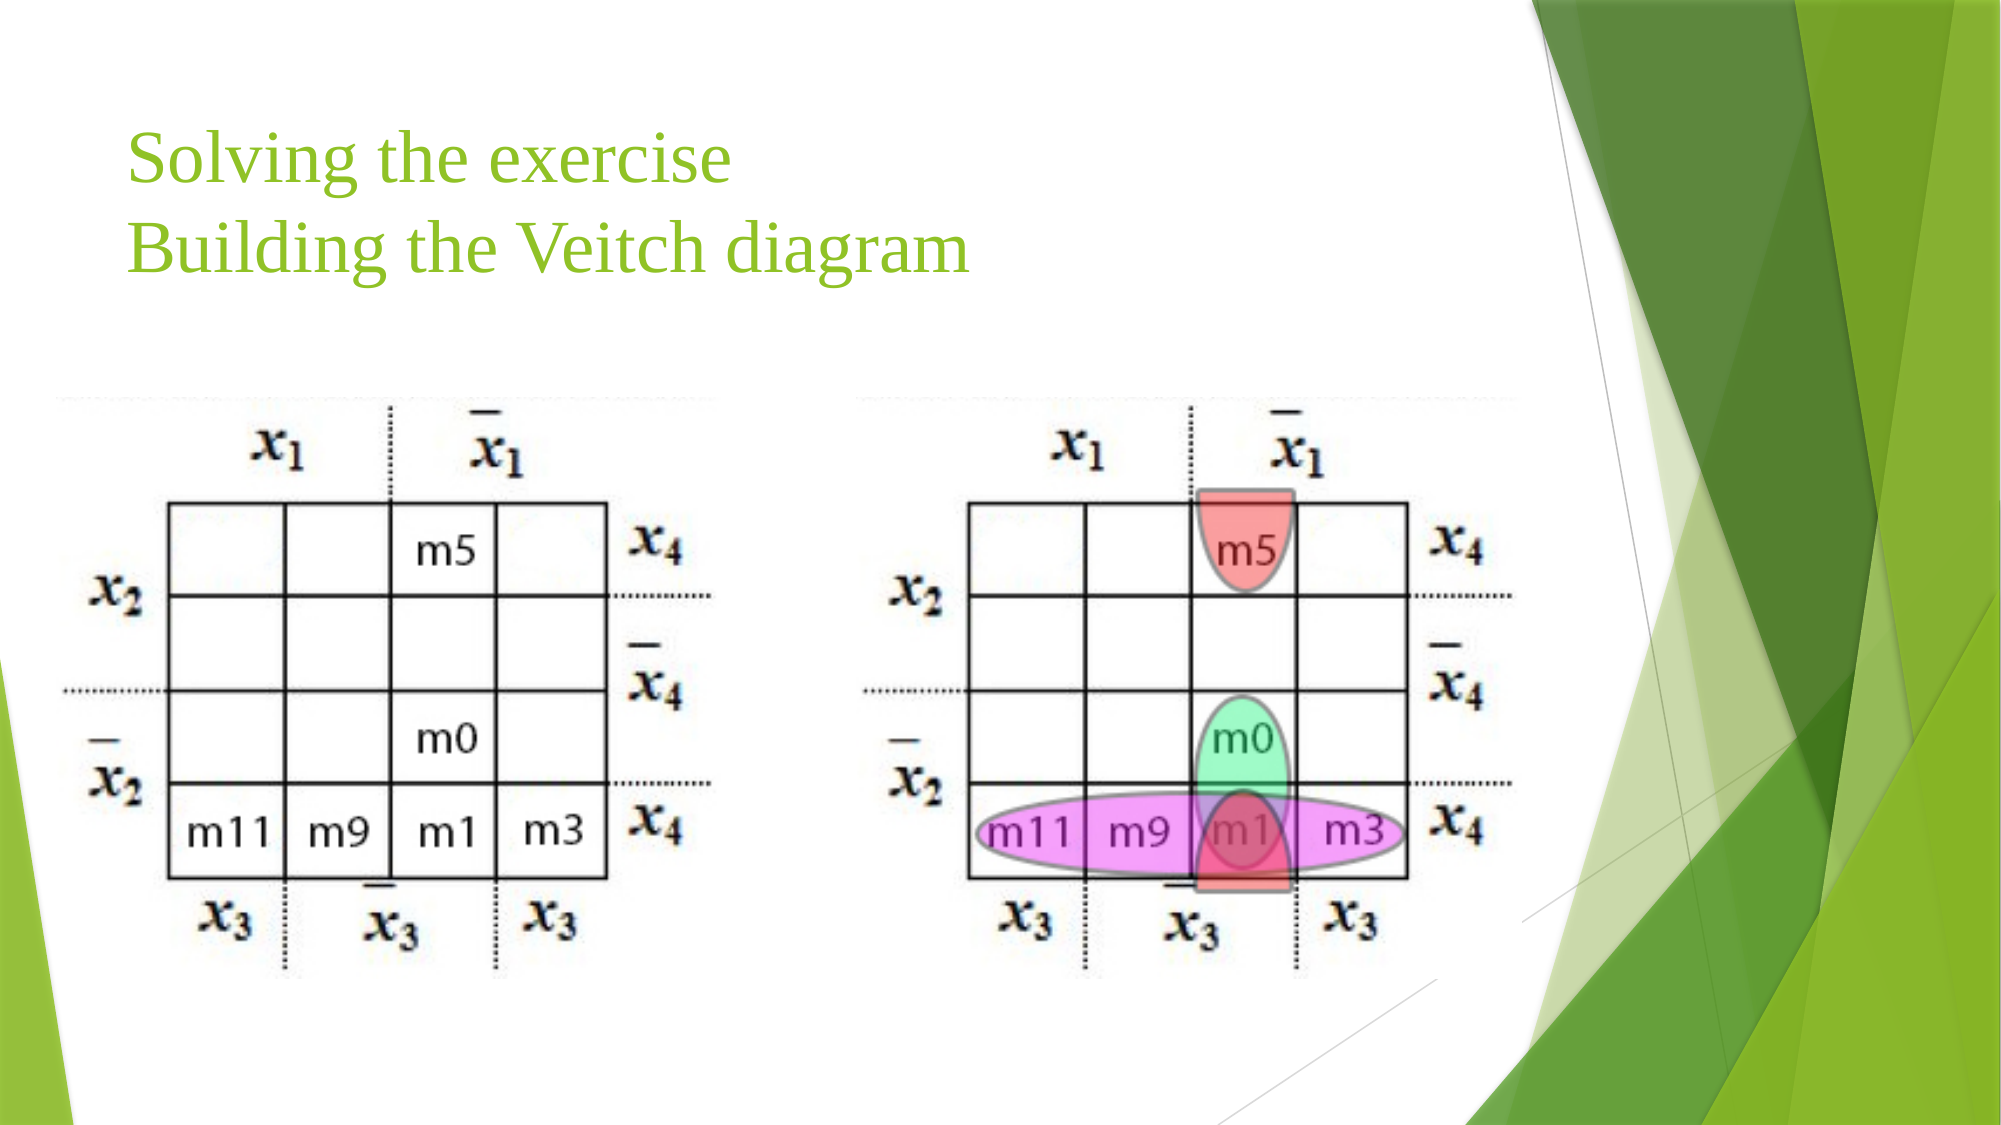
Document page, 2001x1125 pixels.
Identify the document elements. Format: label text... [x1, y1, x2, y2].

picture [856, 397, 1522, 979]
title Solving the exercise Building the Veitch diagram [111, 99, 1522, 317]
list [55, 397, 722, 979]
